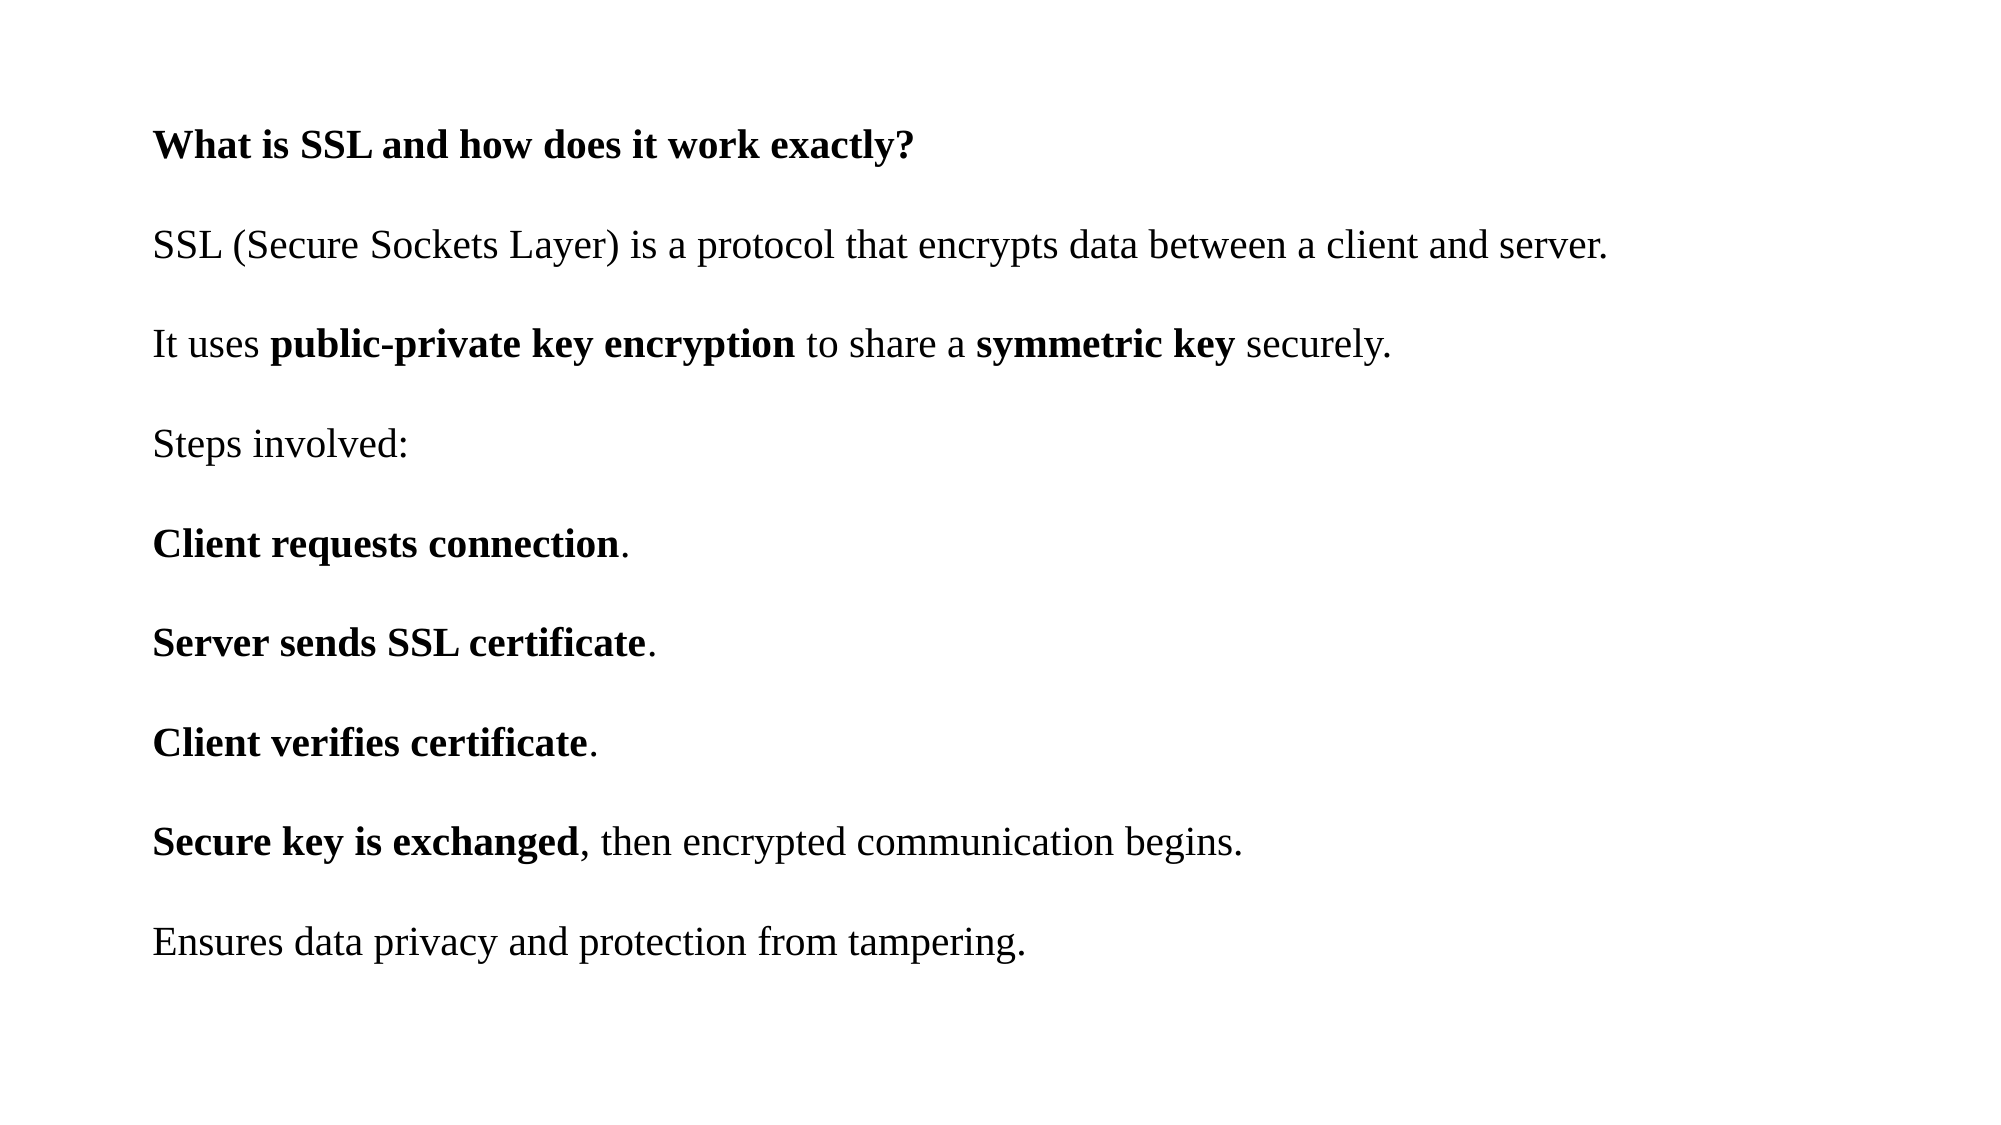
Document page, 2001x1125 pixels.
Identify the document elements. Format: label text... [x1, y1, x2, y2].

title What is SSL and how does it work exactly? SSL (Secure Sockets Layer) is a protocol that encrypts data between a client and server. It uses public-private key encryption to share a symmetric key securely. Steps involved: Client requests connection. Server sends SSL certificate. Client verifies certificate. Secure key is exchanged, then encrypted communication begins. Ensures data privacy and protection from tampering. [137, 59, 1863, 1021]
